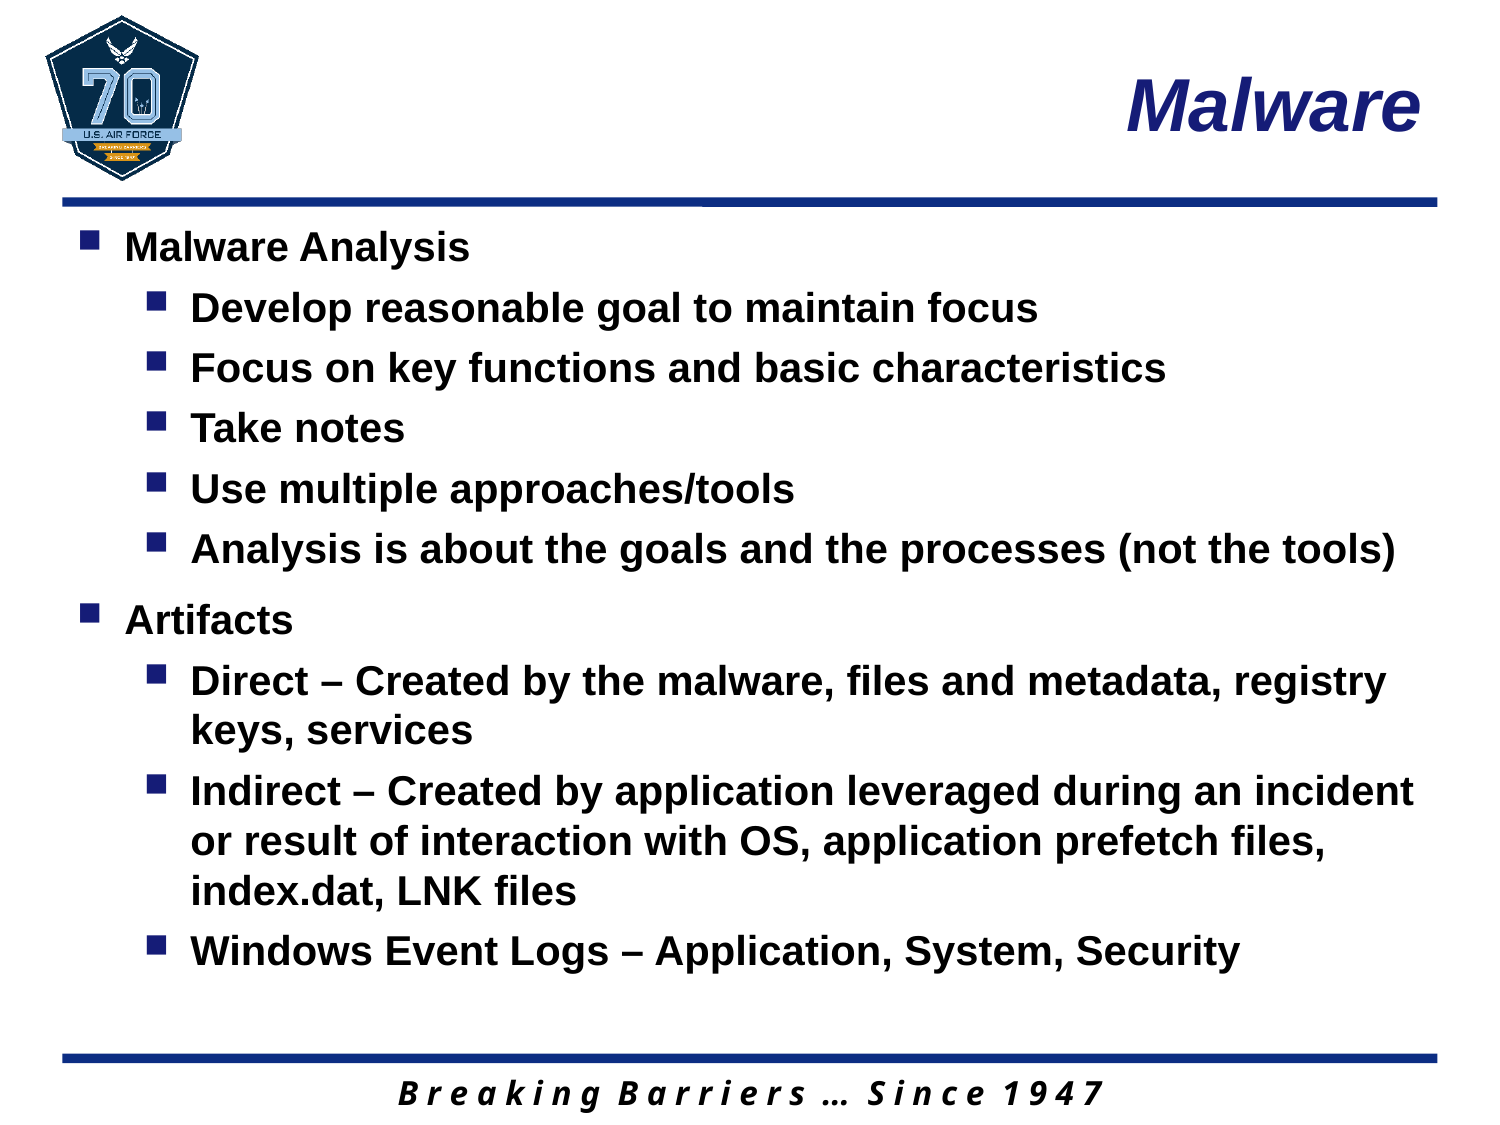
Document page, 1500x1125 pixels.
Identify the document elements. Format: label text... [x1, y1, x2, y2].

picture [45, 15, 199, 181]
list Malware Analysis Develop reasonable goal to maintain focus Focus on key functions and basic characteristics Take notes Use multiple approaches/tools Analysis is about the goals and the processes (not the tools) Artifacts Direct – Created by the malware, files and metadata, registry keys, services Indirect – Created by application leveraged during an incident or result of interaction with OS, application prefetch files, index.dat, LNK files Windows Event Logs – Application, System, Security [62, 212, 1438, 1051]
title Malware [224, 7, 1438, 196]
